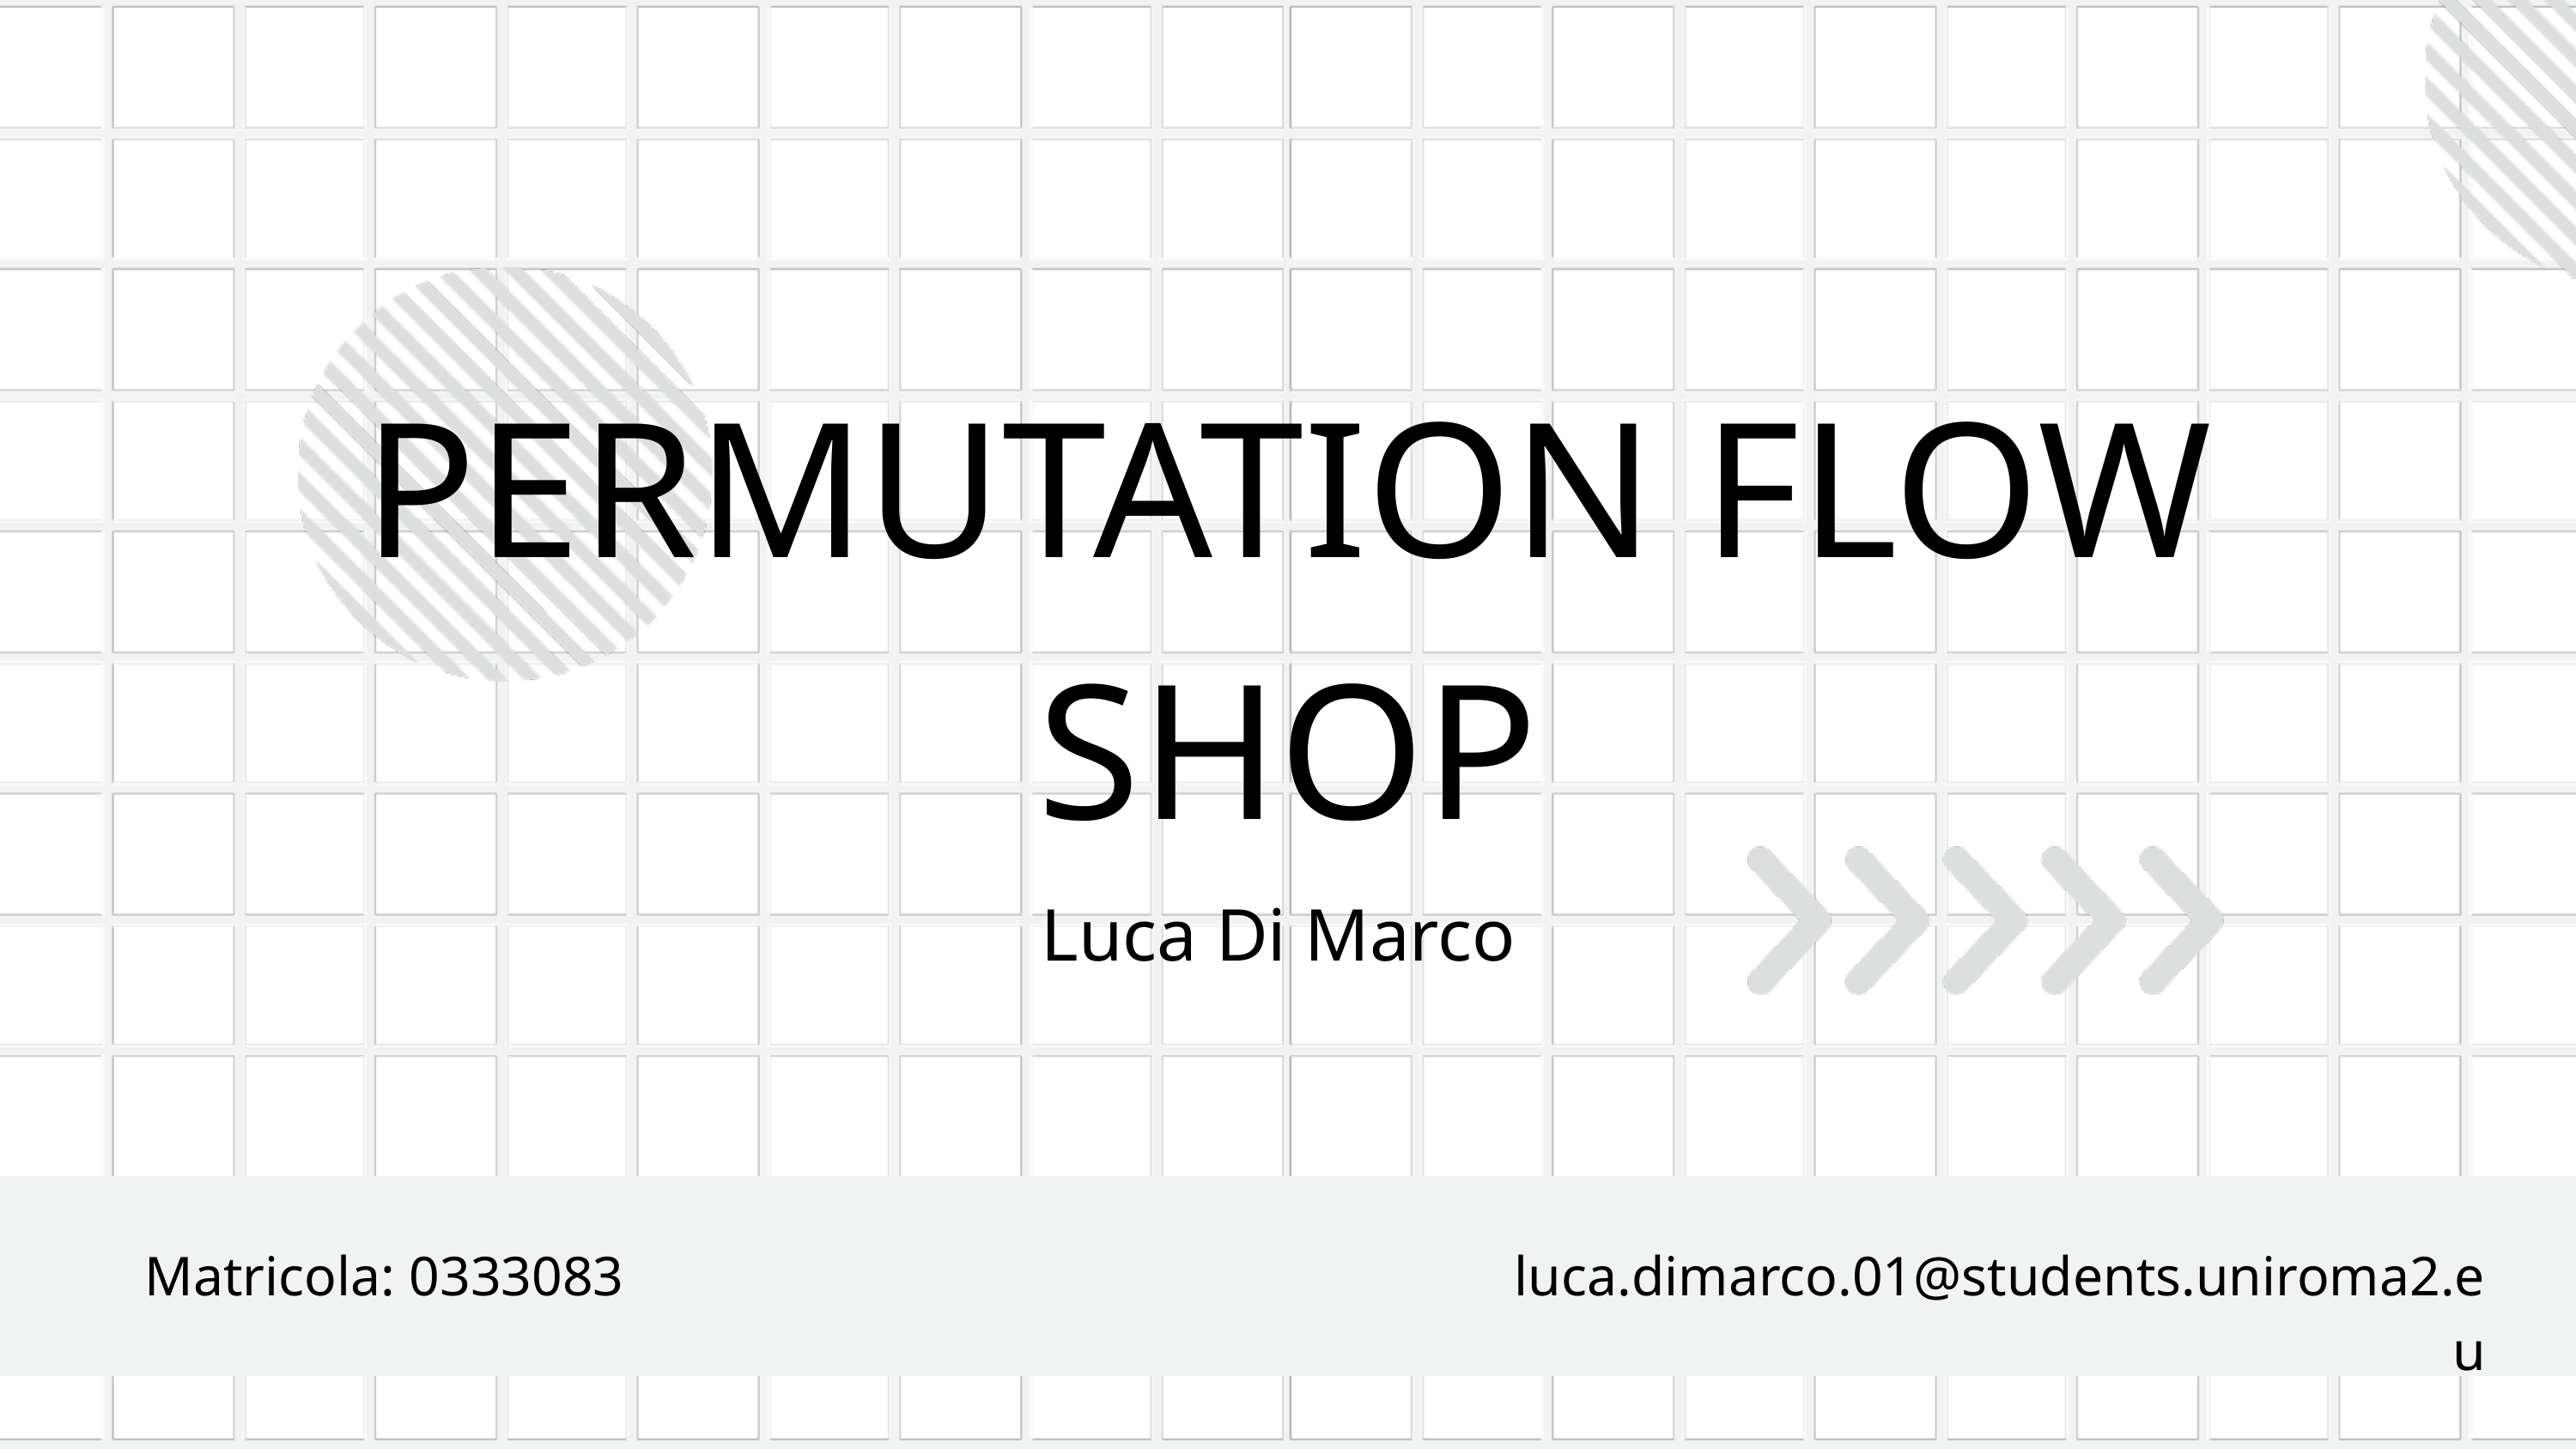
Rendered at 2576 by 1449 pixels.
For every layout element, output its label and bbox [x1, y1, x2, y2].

text_box [0, 1175, 2576, 1377]
text_box [0, 1386, 2576, 1449]
text_box [0, 0, 2576, 1173]
